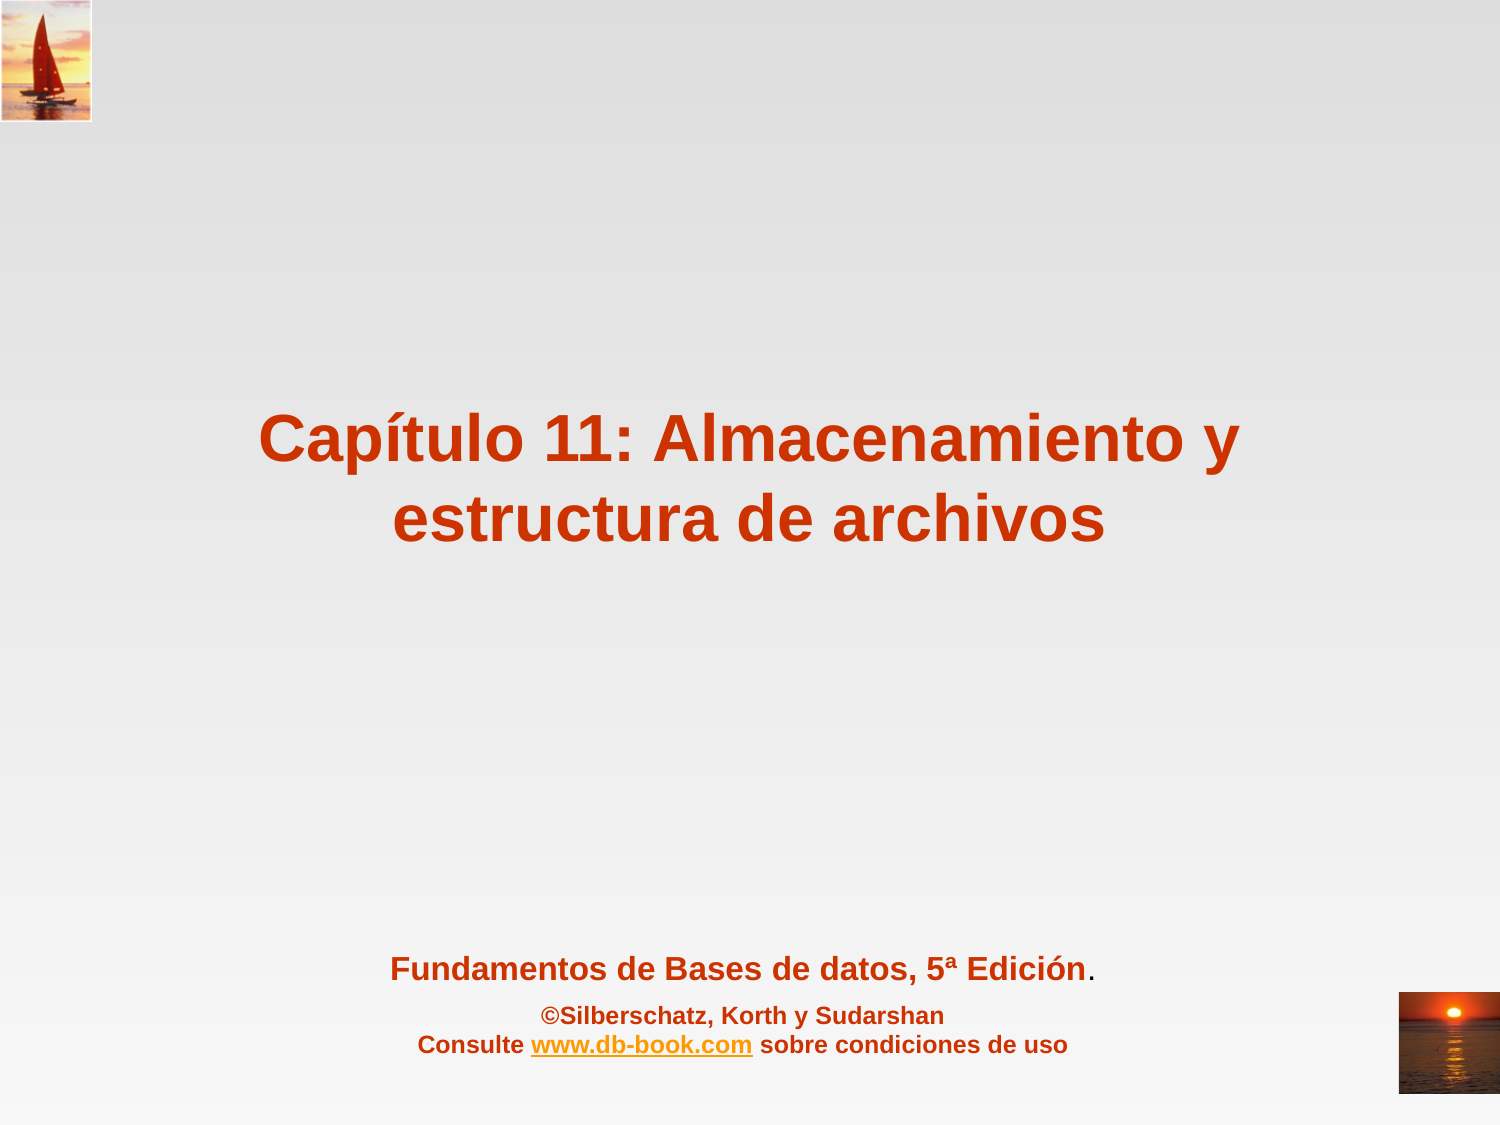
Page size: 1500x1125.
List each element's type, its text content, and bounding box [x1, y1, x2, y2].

picture [0, 0, 92, 122]
title Capítulo 11: Almacenamiento y estructura de archivos [112, 374, 1388, 563]
picture [1398, 992, 1500, 1094]
